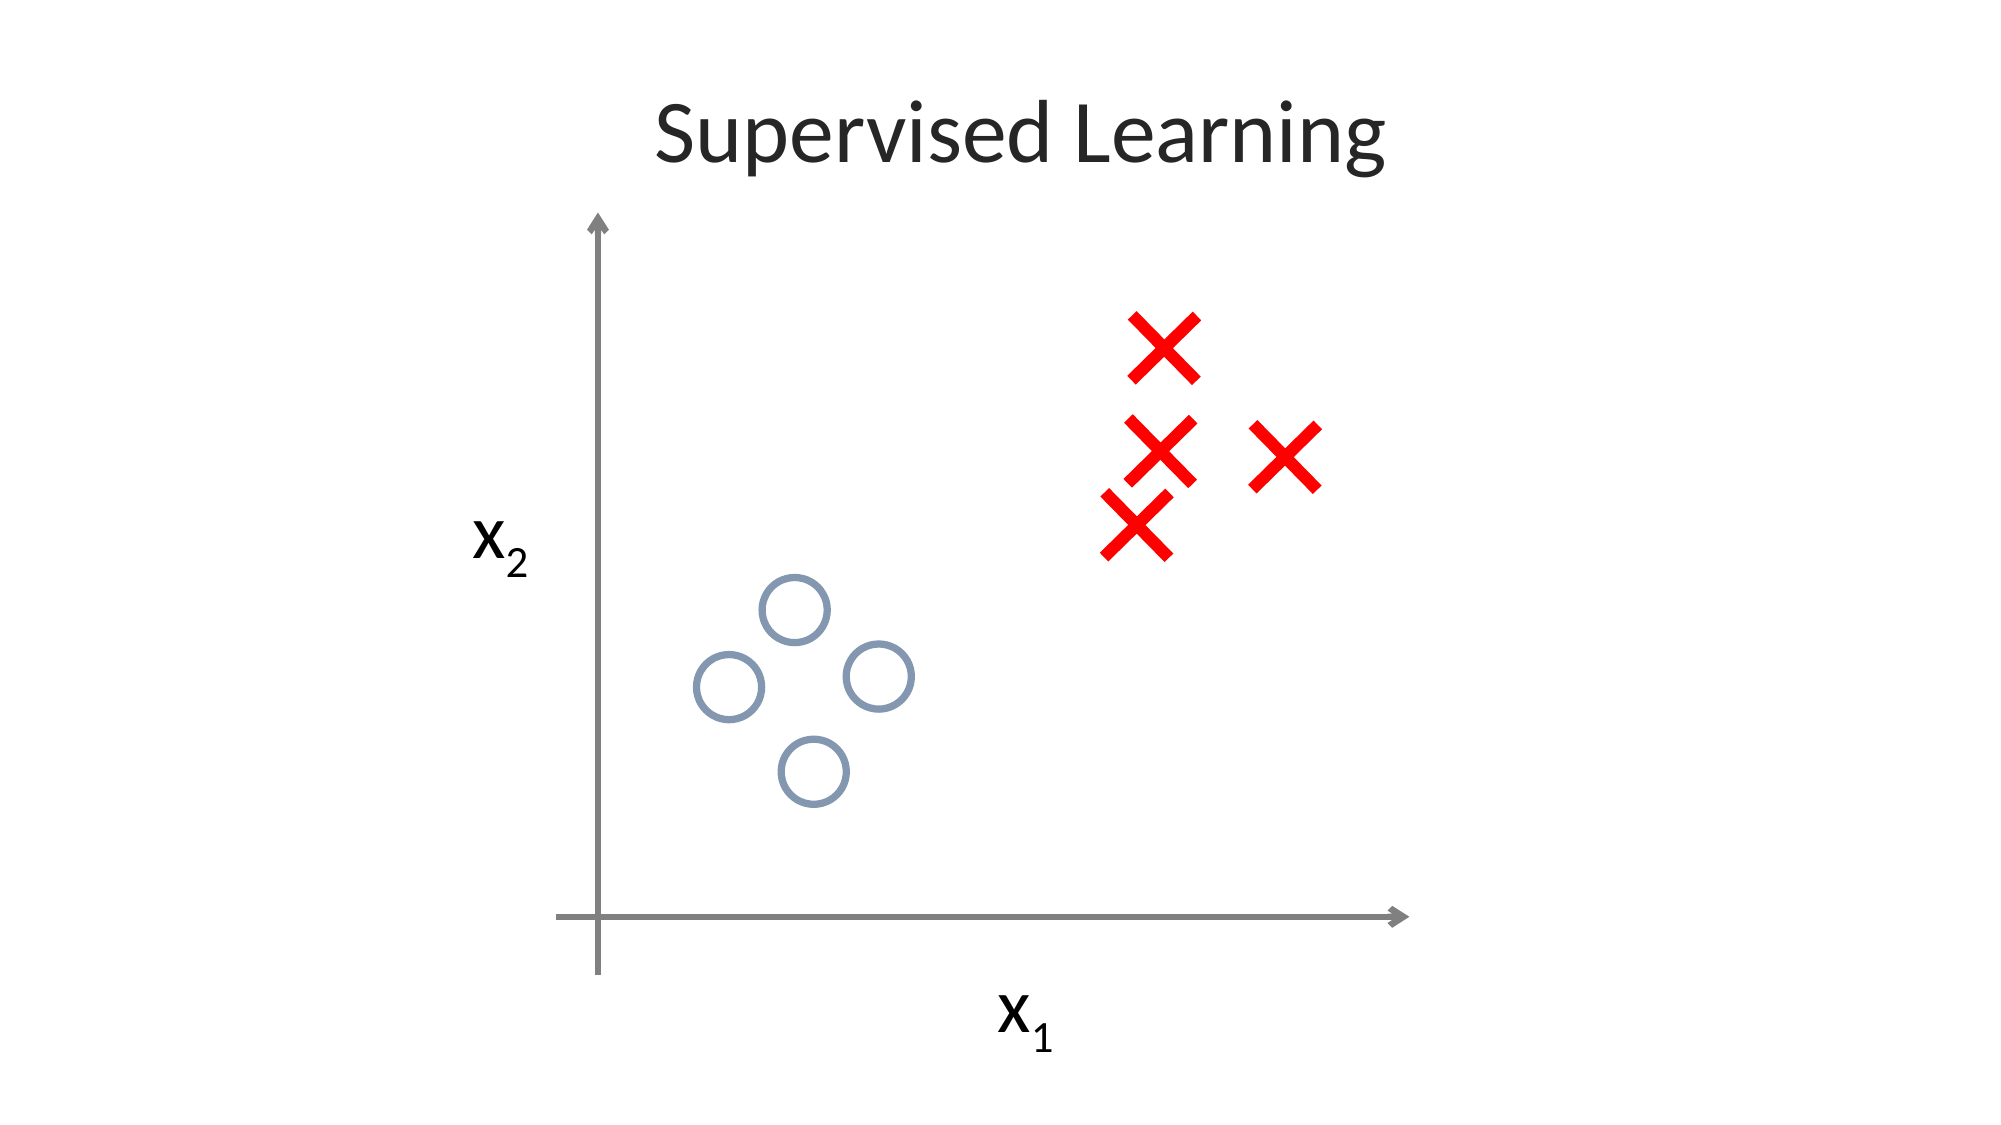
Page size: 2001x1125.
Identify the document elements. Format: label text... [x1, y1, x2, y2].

text_box x2 [452, 471, 549, 597]
text_box [761, 576, 829, 644]
text_box [845, 642, 913, 711]
text_box [780, 738, 848, 806]
text_box Supervised Learning [635, 62, 1408, 190]
text_box [695, 653, 763, 721]
text_box [1130, 314, 1199, 383]
text_box [1126, 417, 1195, 486]
text_box [1102, 491, 1171, 560]
text_box [1251, 422, 1320, 492]
text_box x1 [977, 945, 1074, 1071]
